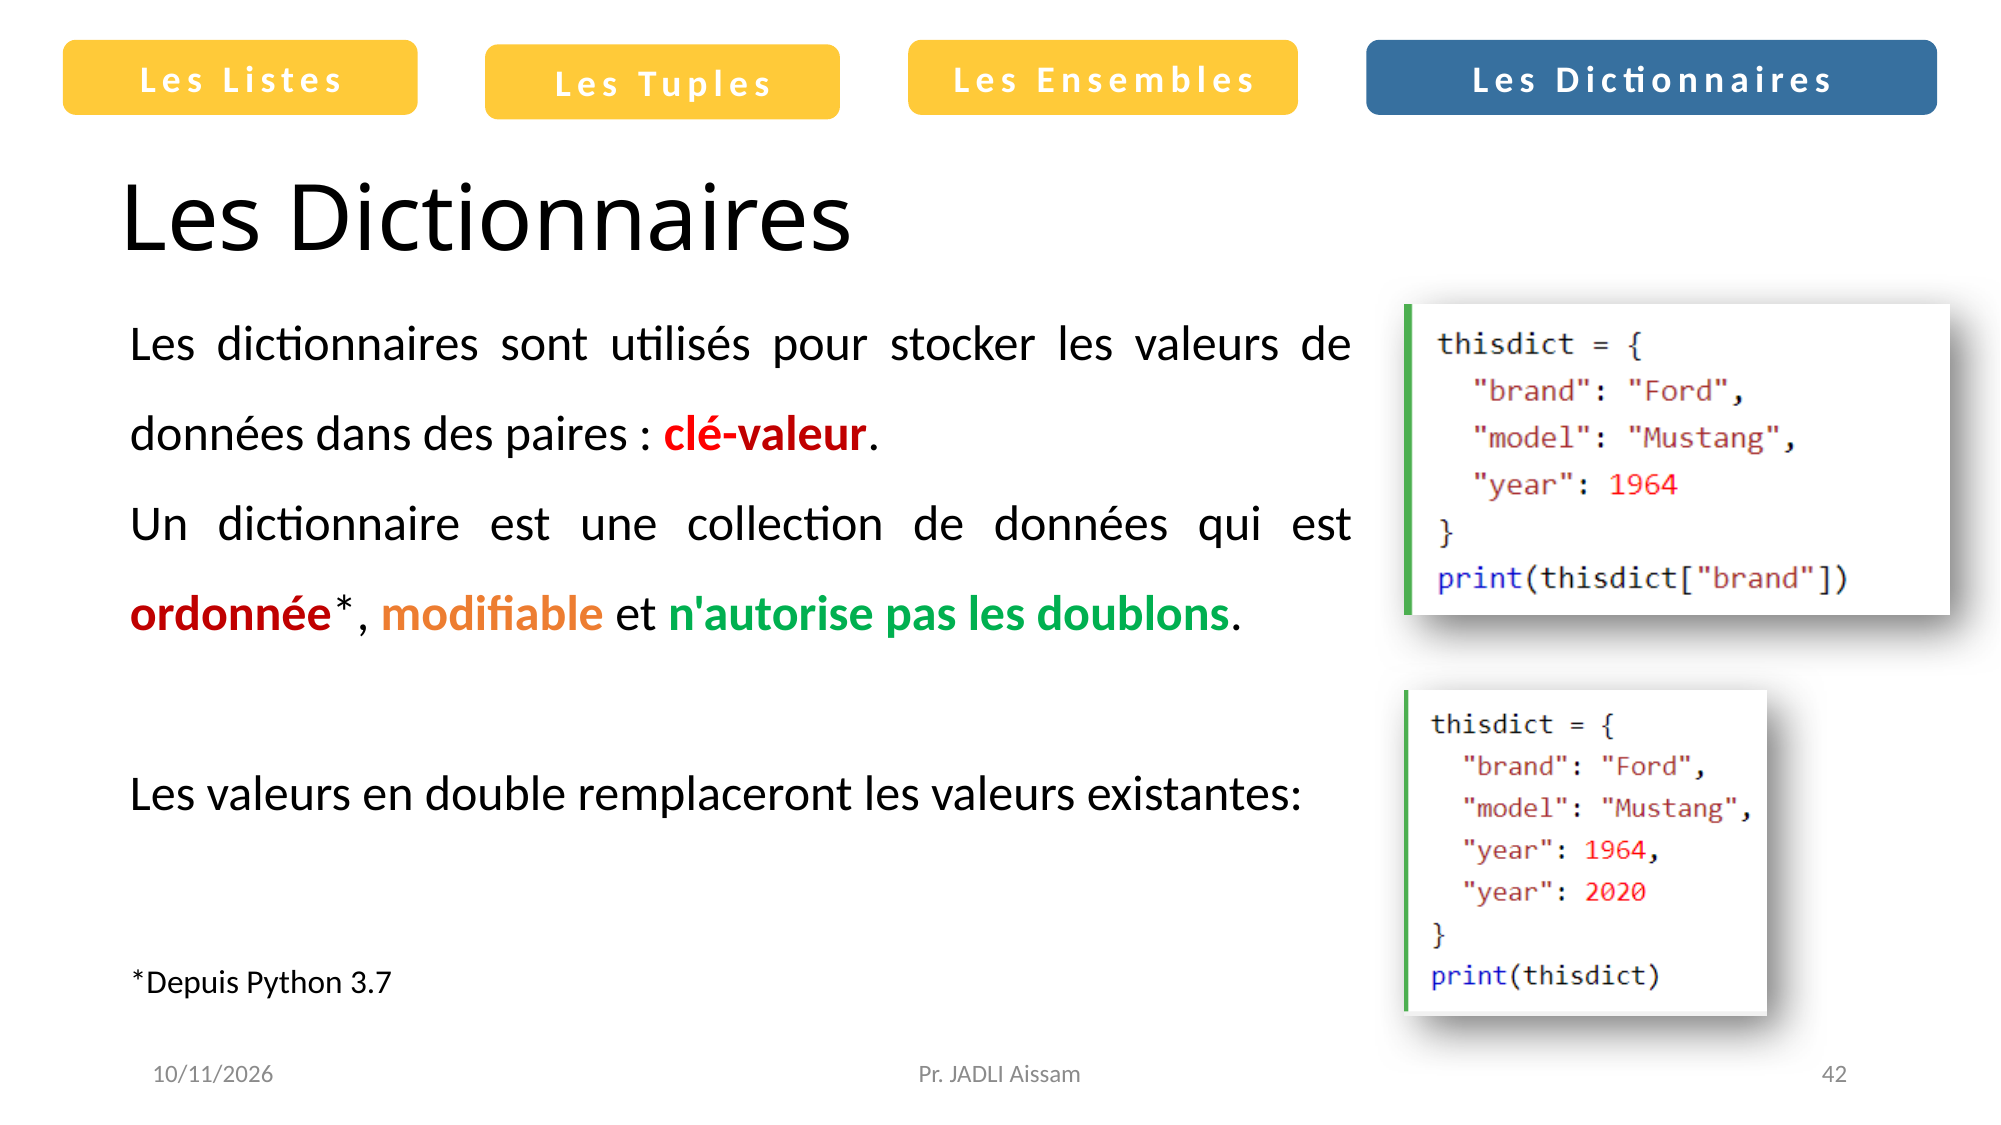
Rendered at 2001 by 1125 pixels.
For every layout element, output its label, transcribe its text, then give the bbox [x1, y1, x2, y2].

title Les Dictionnaires [104, 151, 1916, 291]
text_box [63, 40, 1937, 114]
text_box Les Tuples [487, 114, 838, 120]
picture [1404, 690, 1767, 1016]
picture [1404, 304, 1950, 615]
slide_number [137, 1042, 588, 1103]
slide_number 42 [1412, 1042, 1863, 1103]
footer Pr. JADLI Aissam [662, 1042, 1338, 1103]
text_box Les dictionnaires sont utilisés pour stocker les valeurs de données dans des paires : clé-valeur. Un dictionnaire est une collection de données qui est ordonnée*, modifiable et n'autorise pas les doublons. Les valeurs en double remplaceront les valeurs existantes: *Depuis Python 3.7 [115, 272, 1368, 1008]
